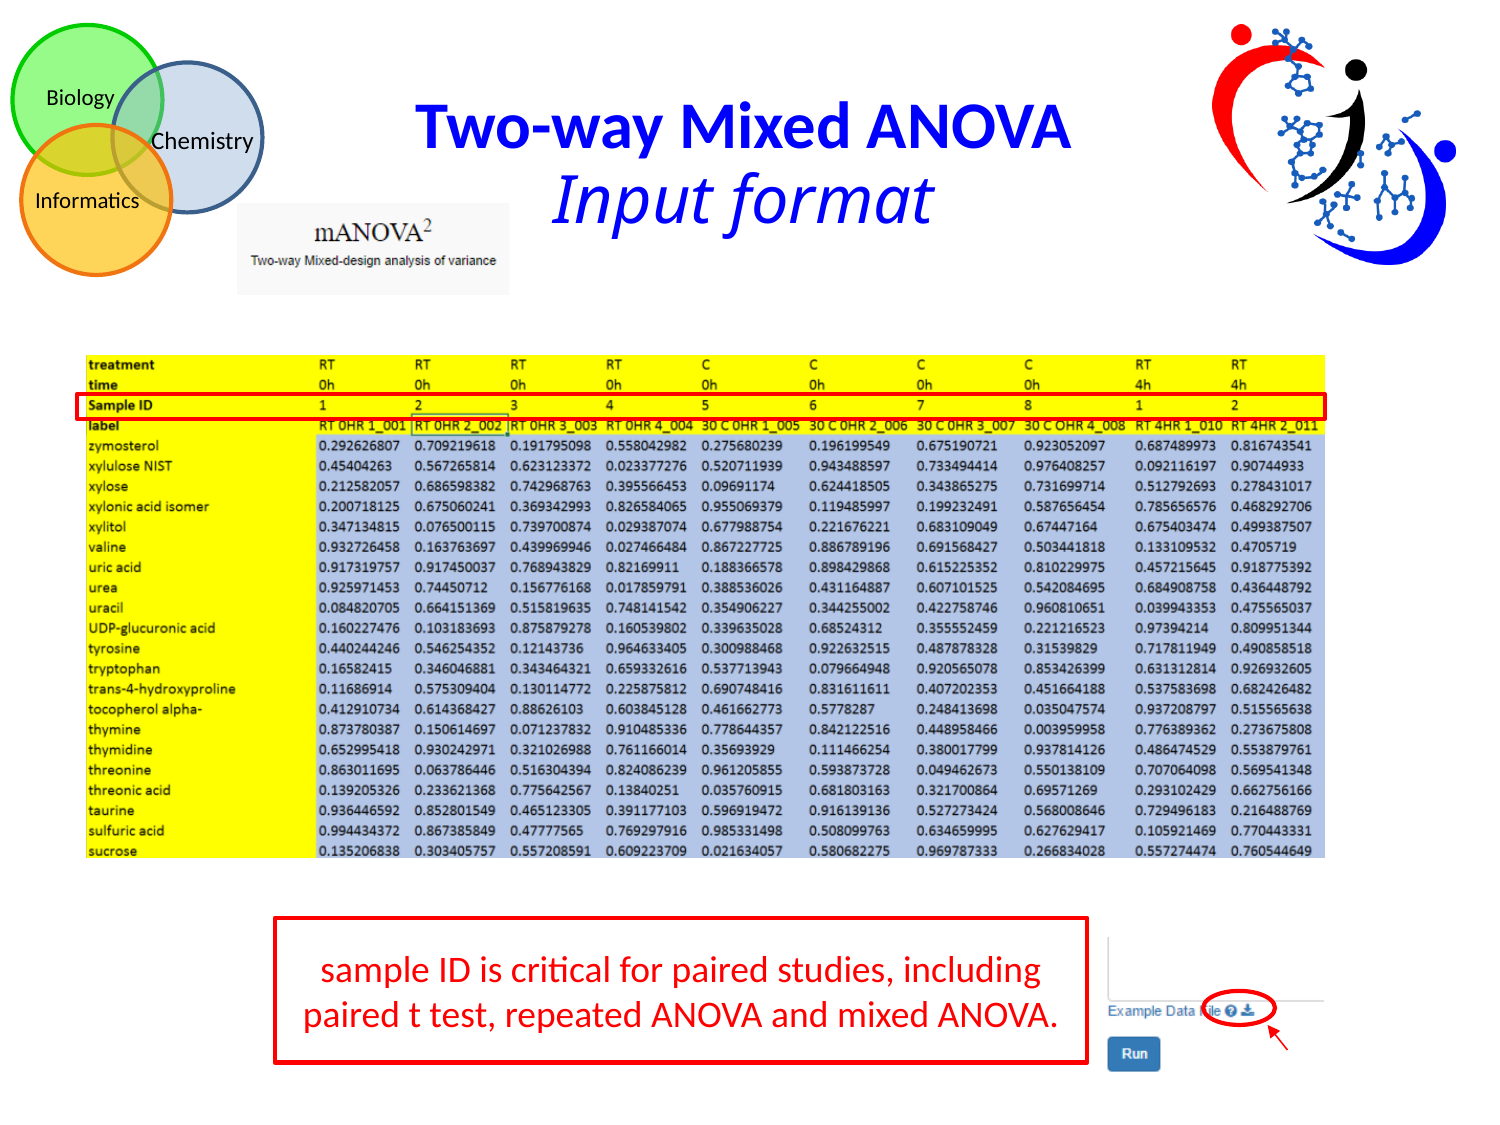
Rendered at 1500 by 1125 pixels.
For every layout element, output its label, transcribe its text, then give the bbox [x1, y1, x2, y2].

text_box sample ID is critical for paired studies, including paired t test, repeated ANOVA and mixed ANOVA. [273, 916, 1089, 1065]
text_box [75, 392, 81, 421]
picture [237, 203, 513, 295]
picture [1099, 937, 1324, 1086]
picture [1212, 24, 1456, 265]
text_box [1267, 1024, 1288, 1051]
picture [86, 355, 1325, 858]
text_box Two-way Mixed ANOVA [237, 74, 1250, 149]
text_box Input format [237, 149, 1250, 245]
